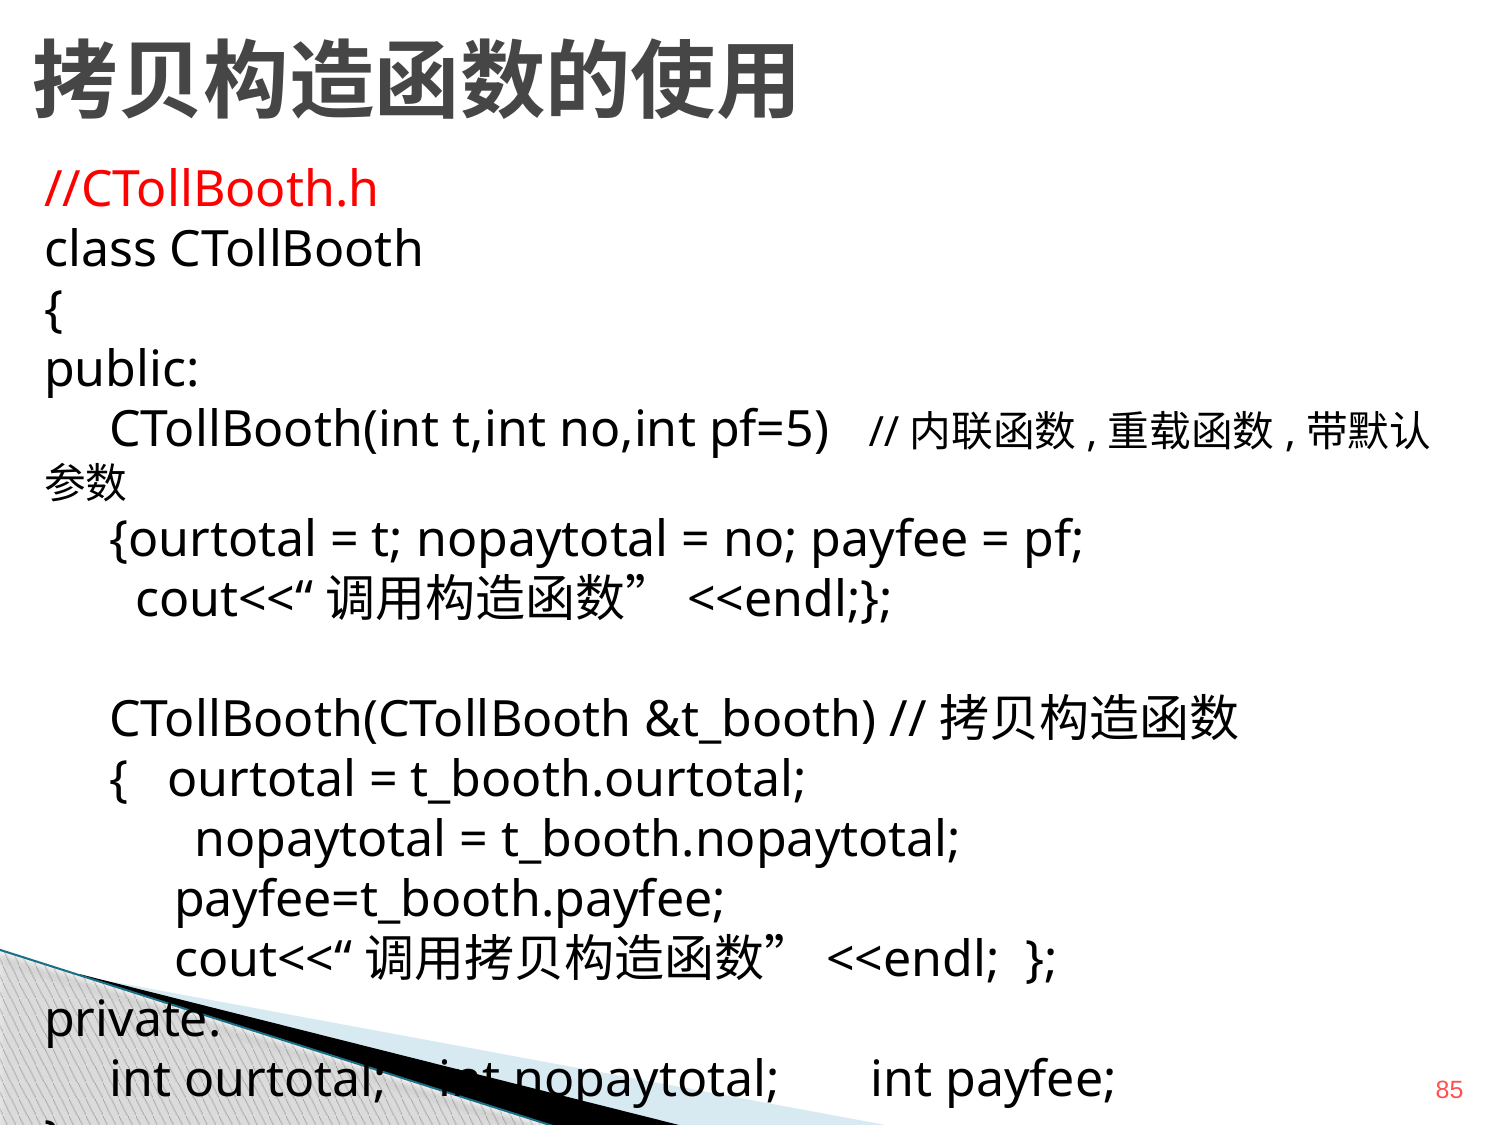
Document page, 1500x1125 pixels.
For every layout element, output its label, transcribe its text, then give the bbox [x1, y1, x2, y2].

text_box //CTollBooth.h class CTollBooth { public: CTollBooth(int t,int no,int pf=5) //内联函数,重载函数,带默认参数 {ourtotal = t; nopaytotal = no; payfee = pf; cout<<“调用构造函数”<<endl;}; CTollBooth(CTollBooth &t_booth) //拷贝构造函数 { ourtotal = t_booth.ourtotal; nopaytotal = t_booth.nopaytotal; payfee=t_booth.payfee; cout<<“调用拷贝构造函数”<<endl; }; private: int ourtotal; int nopaytotal; int payfee; }; [29, 149, 1483, 1125]
title 拷贝构造函数的使用 [17, 0, 1368, 172]
